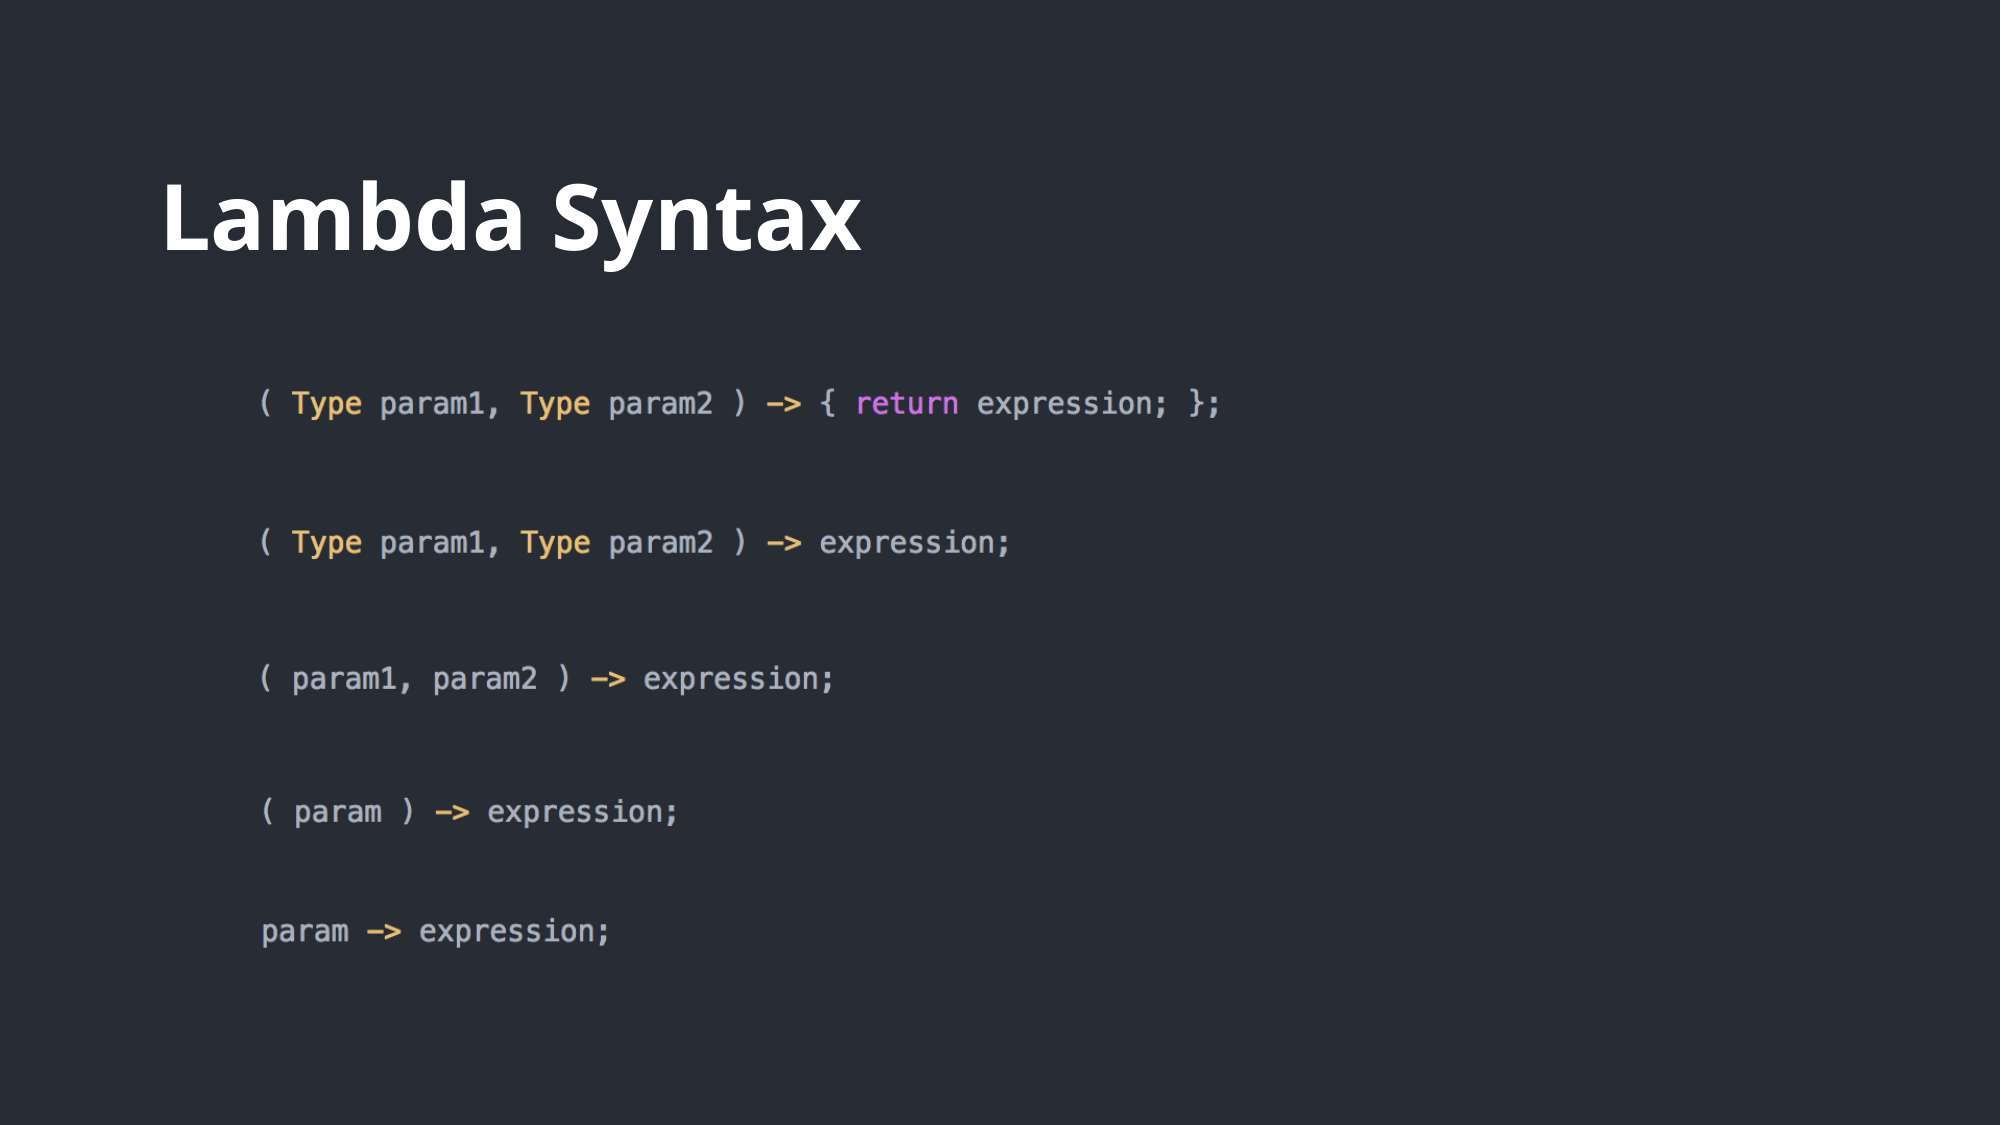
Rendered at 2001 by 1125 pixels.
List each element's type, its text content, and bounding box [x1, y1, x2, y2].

picture [243, 502, 1038, 576]
picture [243, 778, 702, 847]
picture [243, 905, 625, 965]
picture [243, 367, 1248, 435]
picture [243, 642, 852, 706]
title Lambda Syntax [144, 149, 1835, 279]
